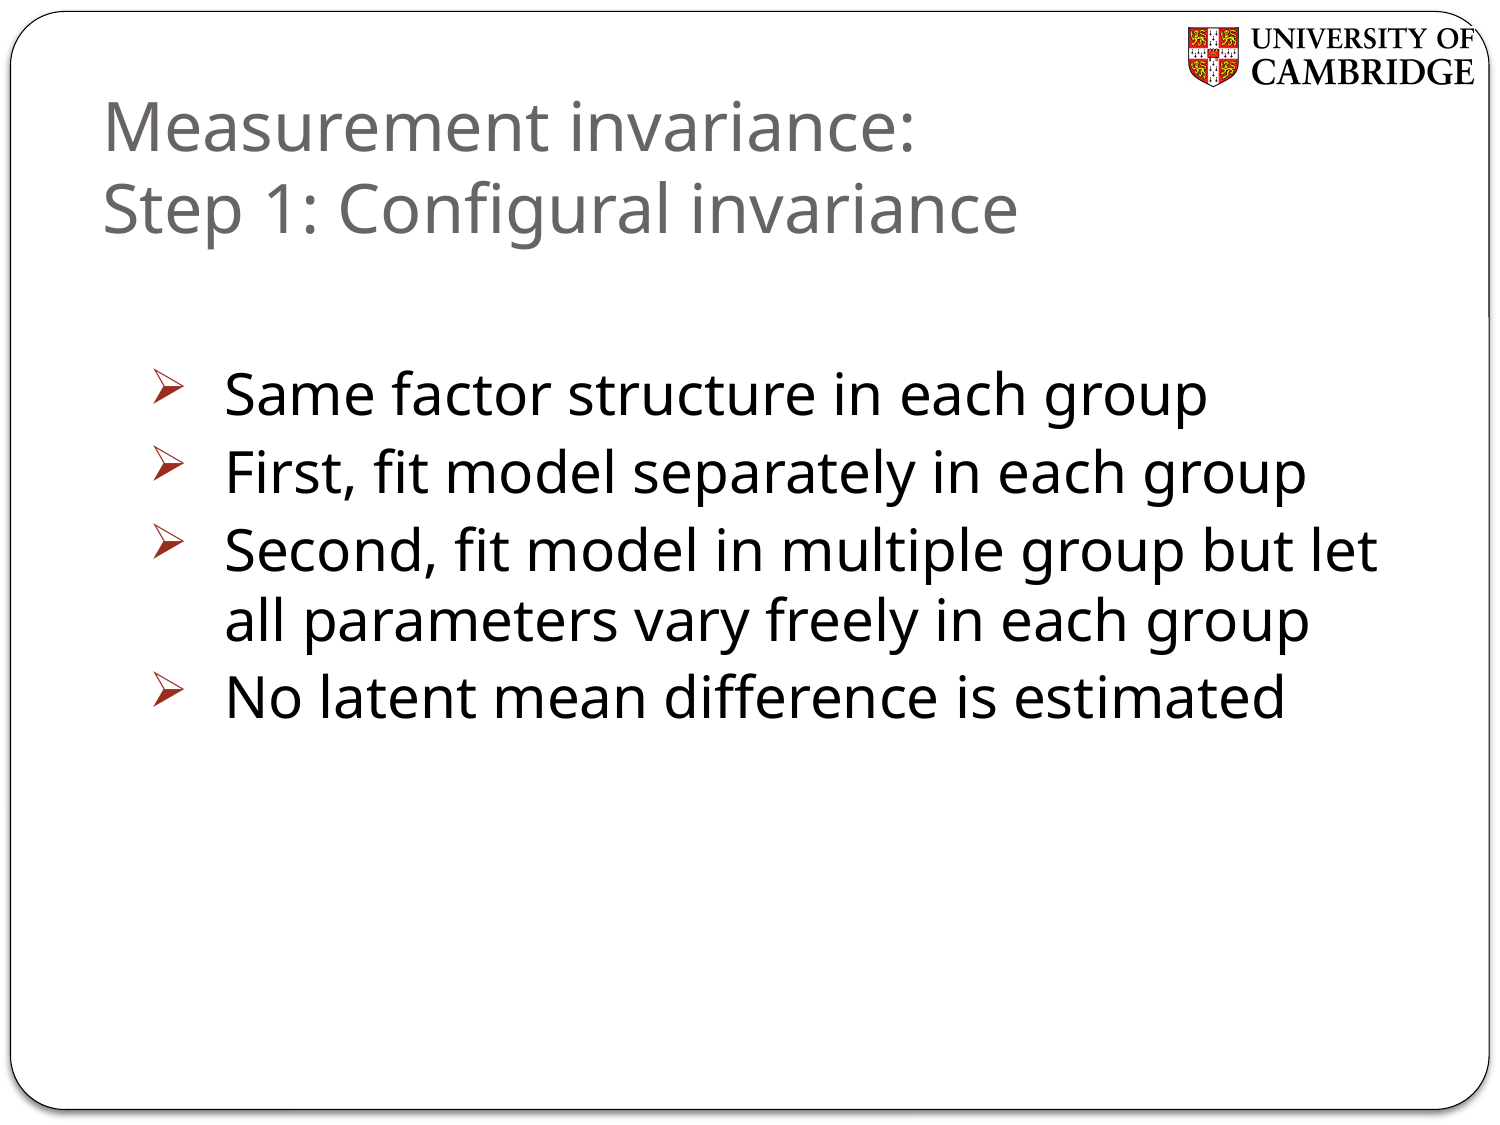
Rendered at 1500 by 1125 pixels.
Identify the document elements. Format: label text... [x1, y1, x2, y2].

picture [1187, 26, 1475, 88]
title Measurement invariance: Step 1: Configural invariance [87, 75, 1363, 263]
list Same factor structure in each group First, fit model separately in each group Second, fit model in multiple group but let all parameters vary freely in each group No latent mean difference is estimated [50, 350, 1438, 800]
